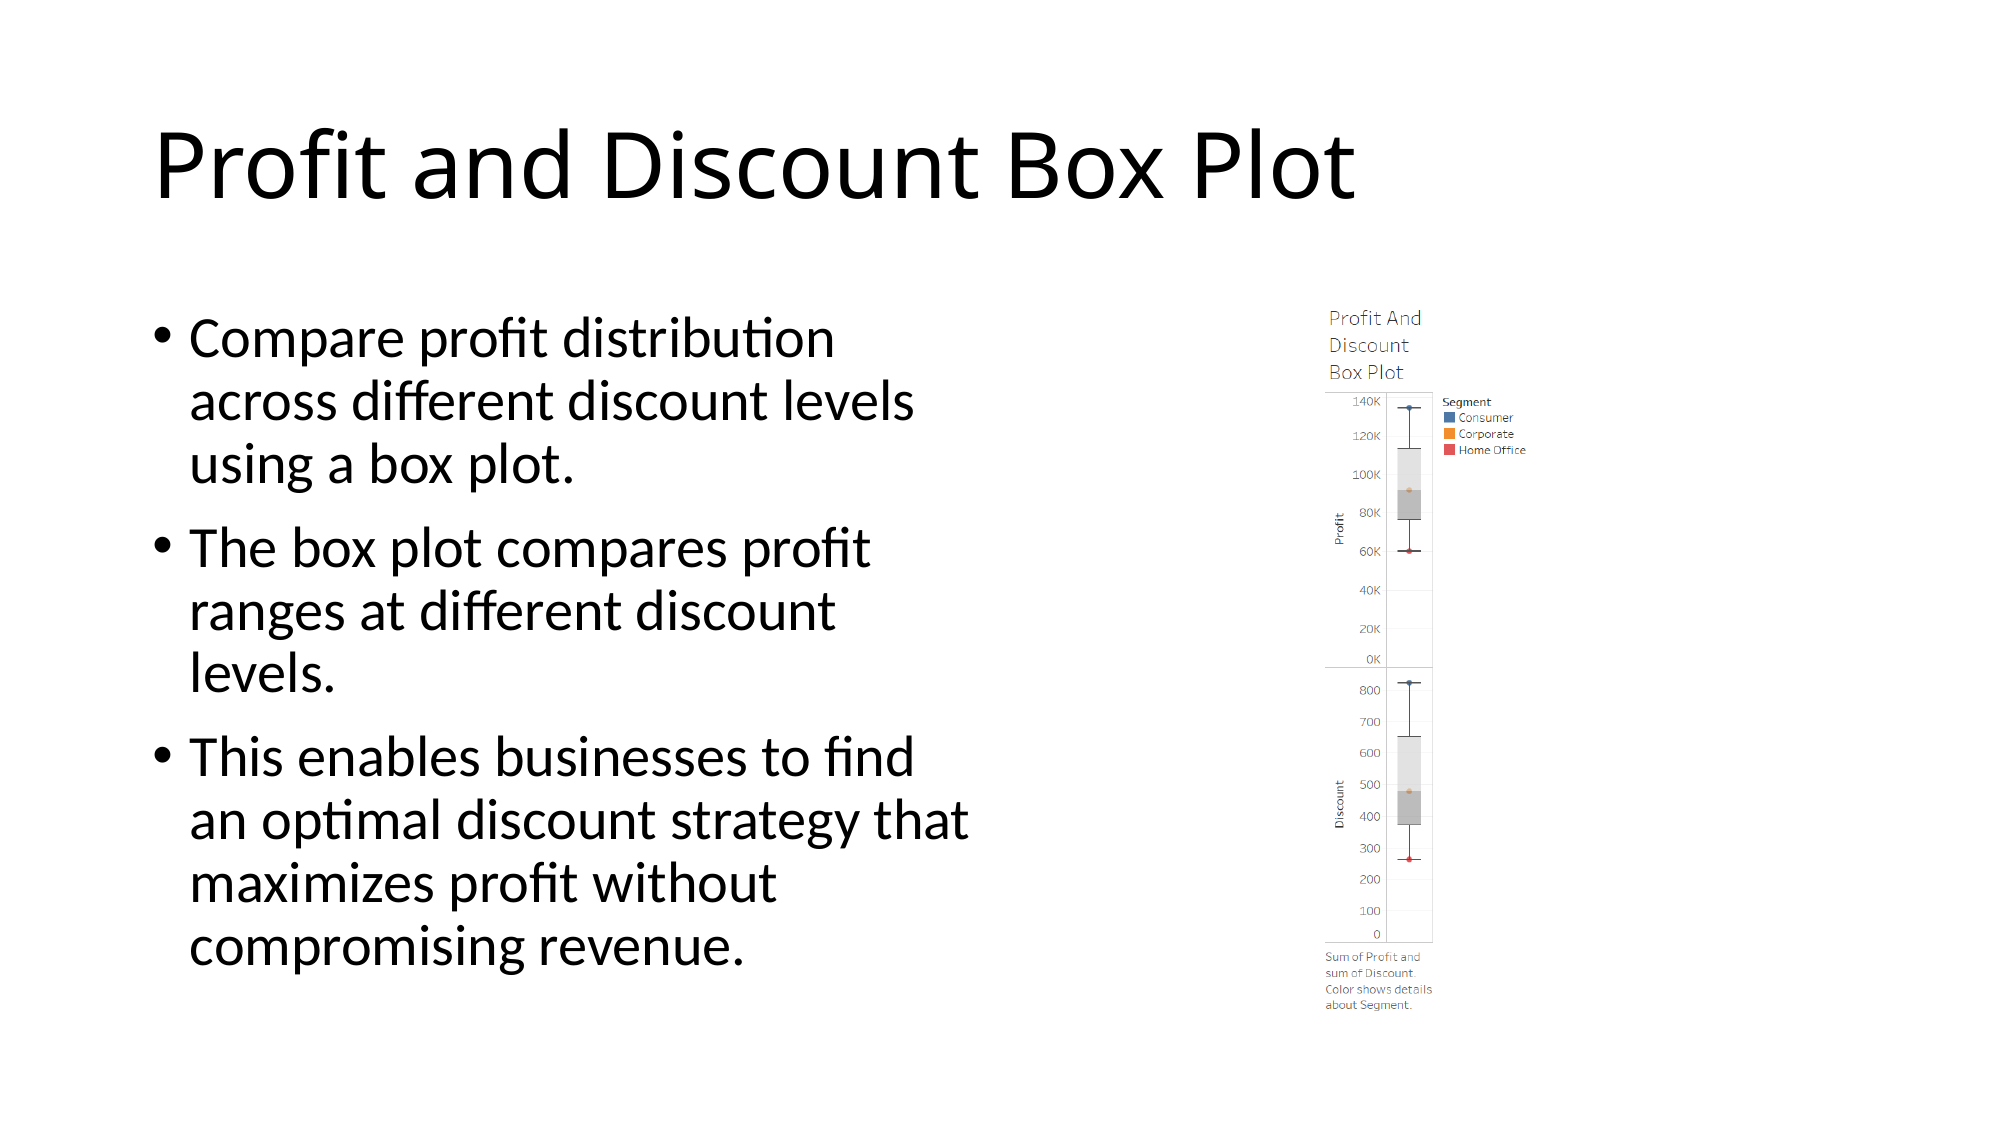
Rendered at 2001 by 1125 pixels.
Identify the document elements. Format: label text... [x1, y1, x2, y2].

list Compare profit distribution across different discount levels using a box plot. The box plot compares profit ranges at different discount levels. This enables businesses to find an optimal discount strategy that maximizes profit without compromising revenue. [137, 299, 988, 1014]
title Profit and Discount Box Plot [137, 59, 1863, 278]
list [1325, 299, 1550, 1014]
